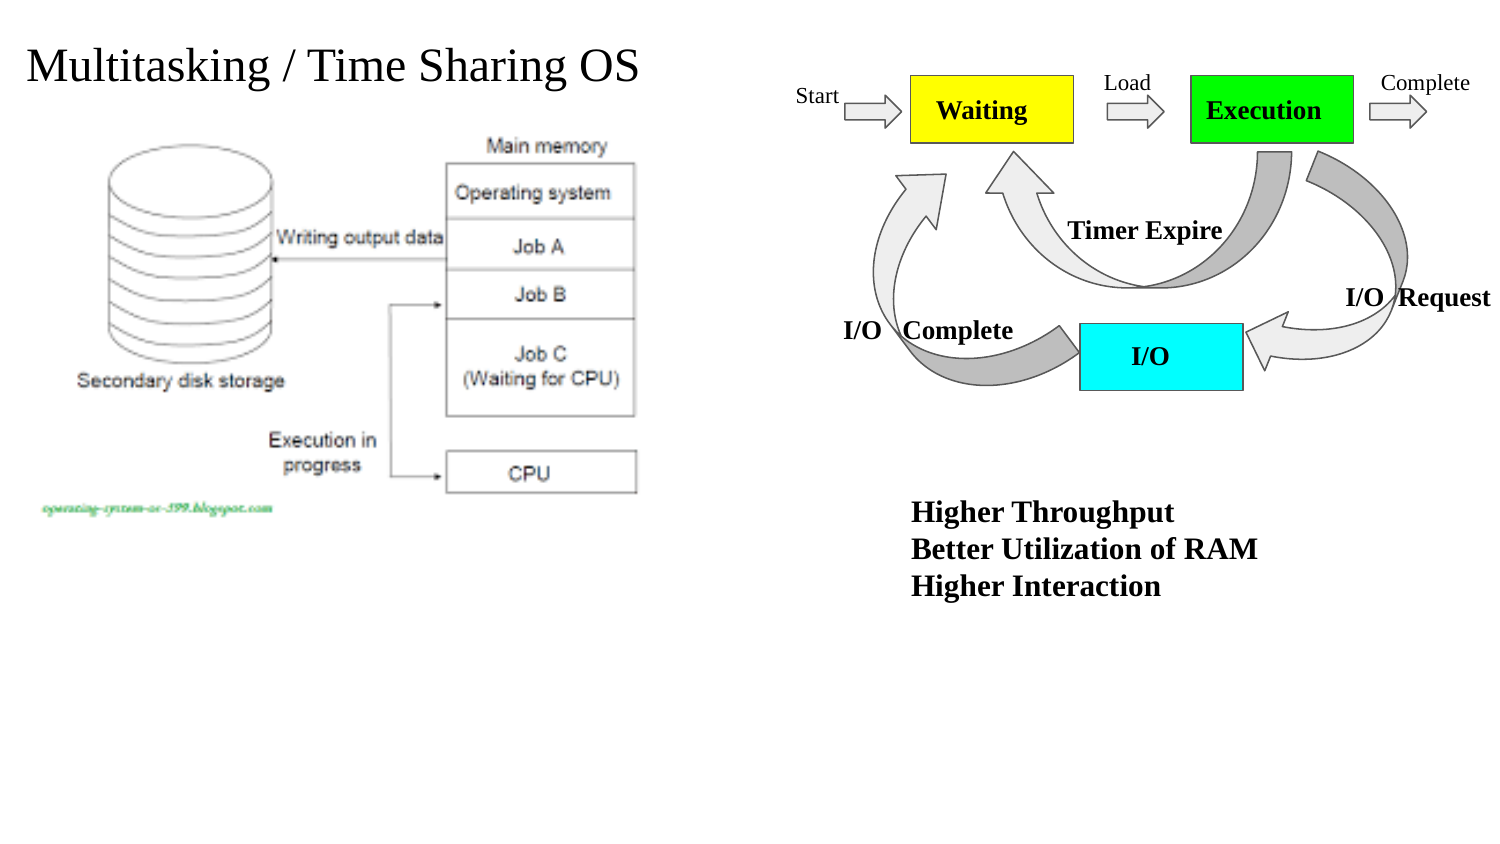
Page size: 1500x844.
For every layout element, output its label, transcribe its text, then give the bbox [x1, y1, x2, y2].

text_box Execution [1190, 77, 1356, 124]
text_box [910, 75, 1074, 143]
text_box [1369, 95, 1427, 129]
text_box Multitasking / Time Sharing OS [10, 18, 1366, 65]
text_box [1080, 323, 1243, 391]
picture [30, 112, 692, 520]
text_box [873, 174, 947, 297]
text_box Higher Throughput Better Utilization of RAM Higher Interaction [896, 475, 1416, 597]
text_box Waiting [920, 77, 1054, 124]
text_box [1250, 310, 1392, 371]
text_box [985, 151, 1292, 288]
text_box [1107, 95, 1165, 129]
text_box Load [1088, 52, 1171, 86]
text_box Start [780, 65, 858, 99]
text_box Complete [1365, 52, 1493, 86]
text_box [844, 95, 902, 129]
text_box I/O [1116, 323, 1250, 370]
text_box I/O Complete [828, 297, 1054, 344]
text_box I/O Request [1330, 263, 1500, 310]
text_box Timer Expire [1052, 197, 1246, 244]
text_box [1190, 124, 1354, 143]
